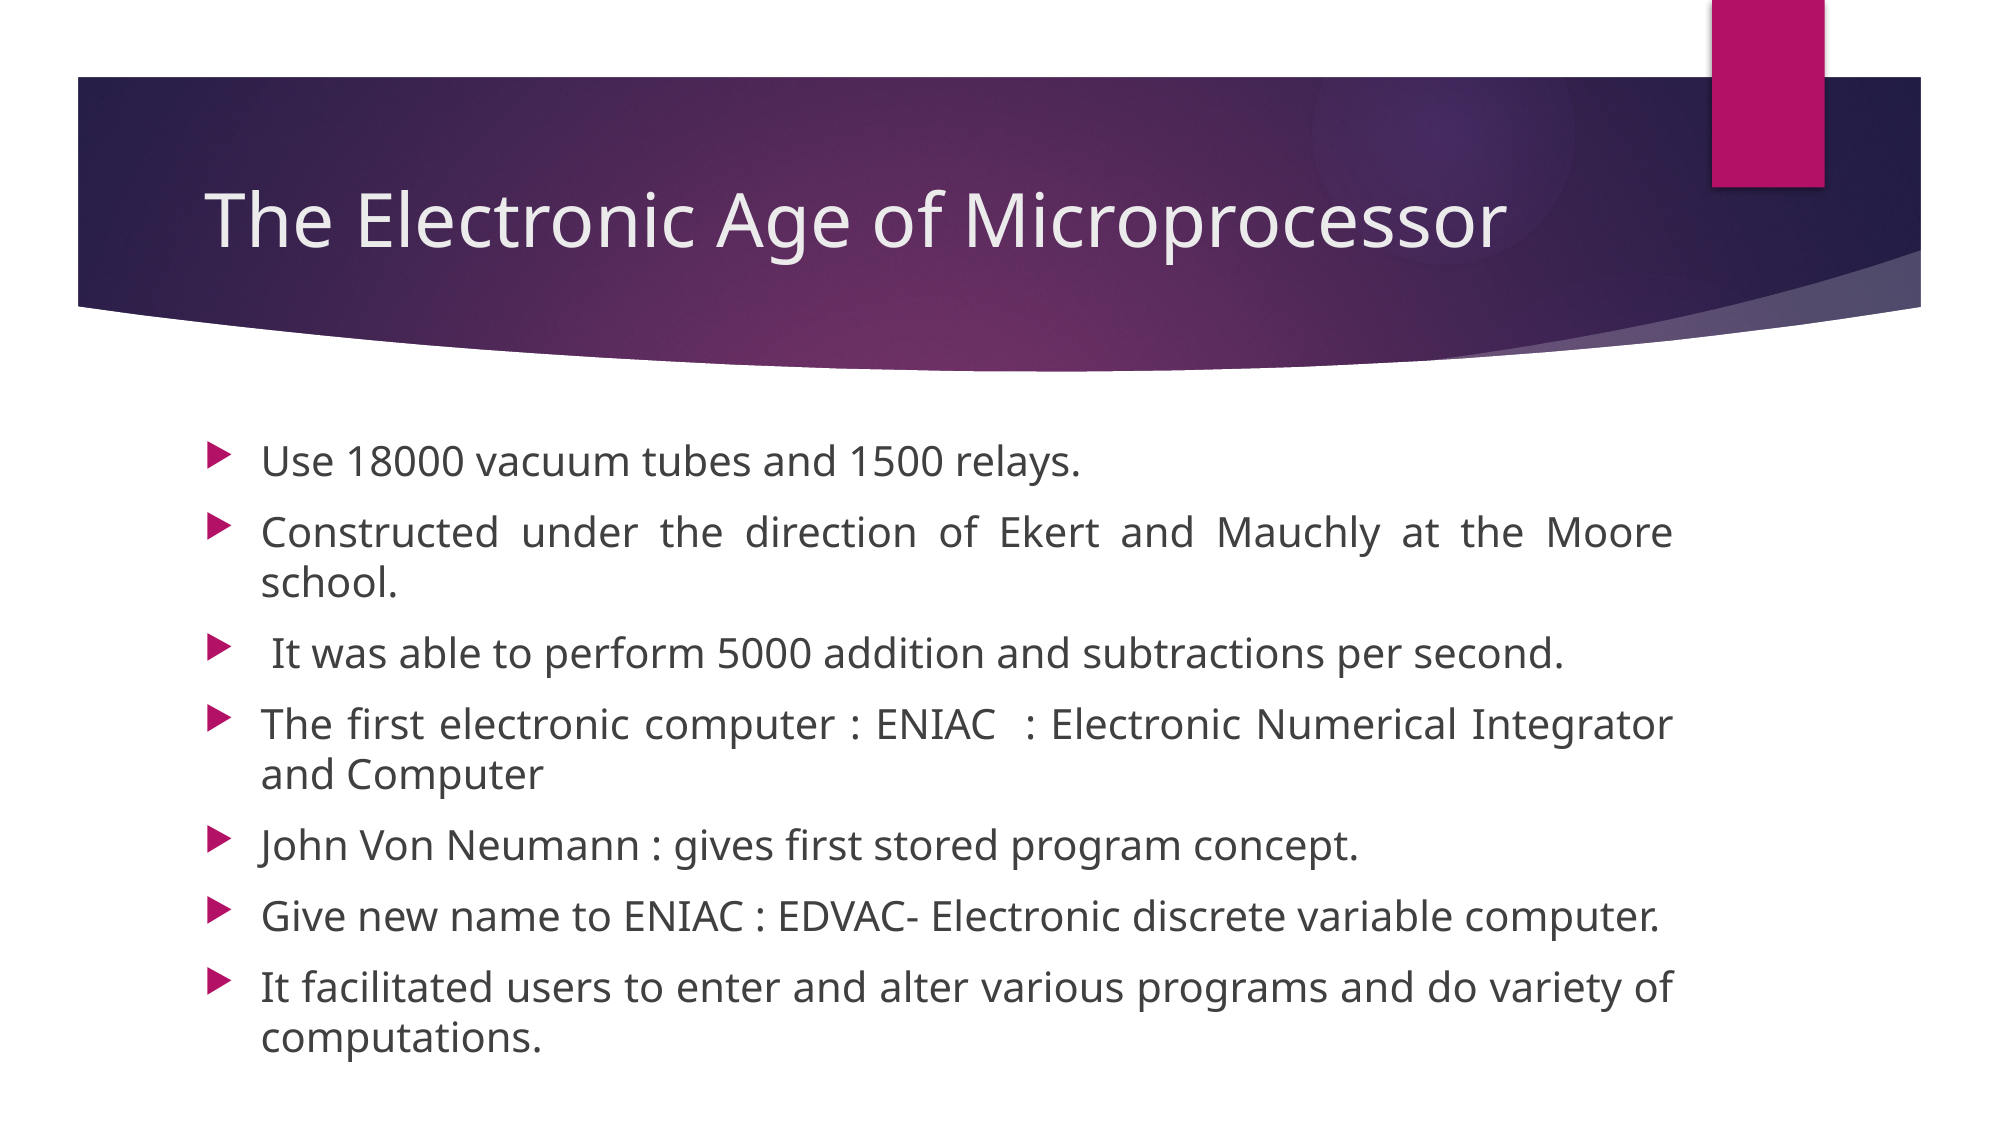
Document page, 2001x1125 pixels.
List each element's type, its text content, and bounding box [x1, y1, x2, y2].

list Use 18000 vacuum tubes and 1500 relays. Constructed under the direction of Ekert and Mauchly at the Moore school. It was able to perform 5000 addition and subtractions per second. The first electronic computer : ENIAC : Electronic Numerical Integrator and Computer John Von Neumann : gives first stored program concept. Give new name to ENIAC : EDVAC- Electronic discrete variable computer. It facilitated users to enter and alter various programs and do variety of computations. [189, 427, 1690, 1098]
title The Electronic Age of Microprocessor [189, 159, 1627, 276]
